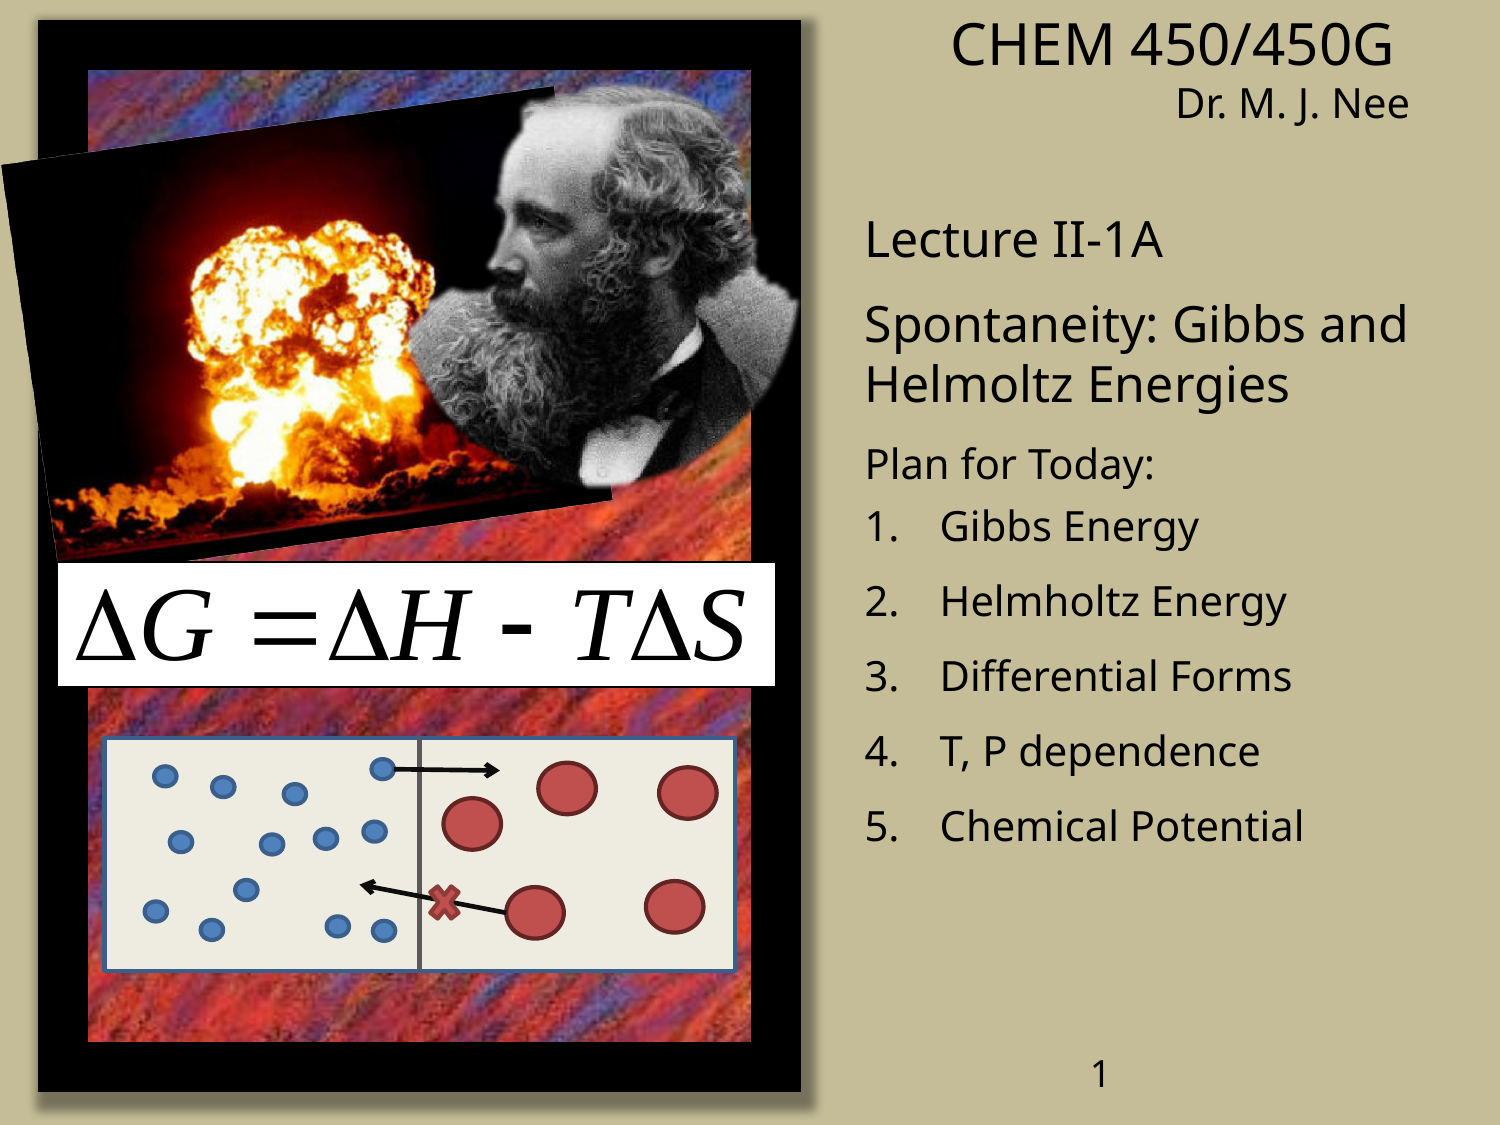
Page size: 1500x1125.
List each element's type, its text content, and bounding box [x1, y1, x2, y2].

footer CHEM 450 [512, 1042, 988, 1103]
picture [87, 687, 752, 1043]
slide_number 1 [1074, 1042, 1425, 1103]
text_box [57, 562, 776, 687]
slide_number Lecture II-1 [75, 1042, 425, 1103]
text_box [104, 737, 736, 972]
text_box Lecture II-1A Spontaneity: Gibbs and Helmoltz Energies Plan for Today: Gibbs Energy Helmholtz Energy Differential Forms T, P dependence Chemical Potential [849, 199, 1445, 858]
text_box CHEM 450/450G Dr. M. J. Nee [854, 0, 1425, 135]
picture [2, 66, 804, 562]
